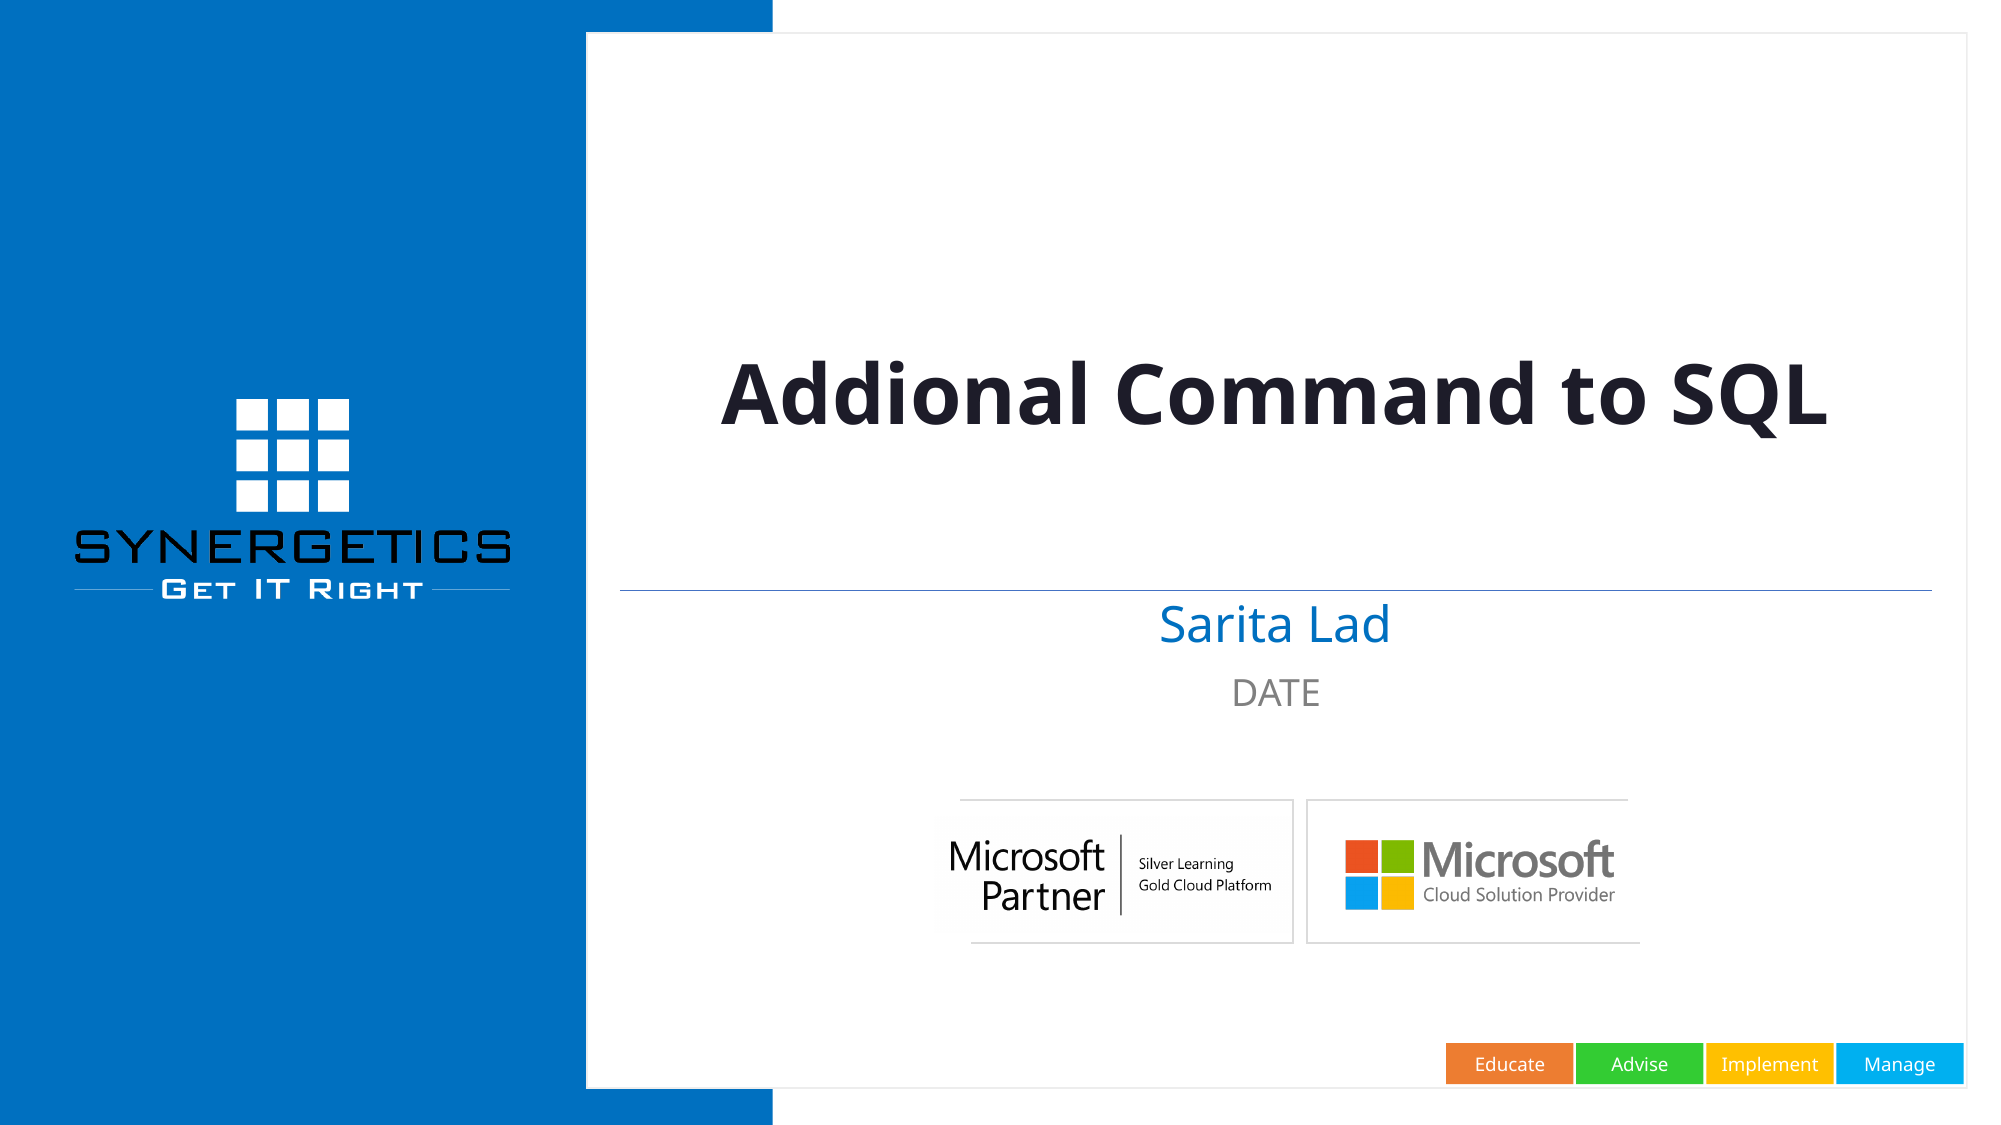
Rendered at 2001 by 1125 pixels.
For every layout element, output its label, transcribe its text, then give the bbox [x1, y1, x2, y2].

picture [1339, 833, 1622, 916]
picture [934, 816, 1291, 933]
title Addional Command to SQL [619, 258, 1933, 538]
subtitle Sarita Lad DATE [619, 590, 1933, 724]
